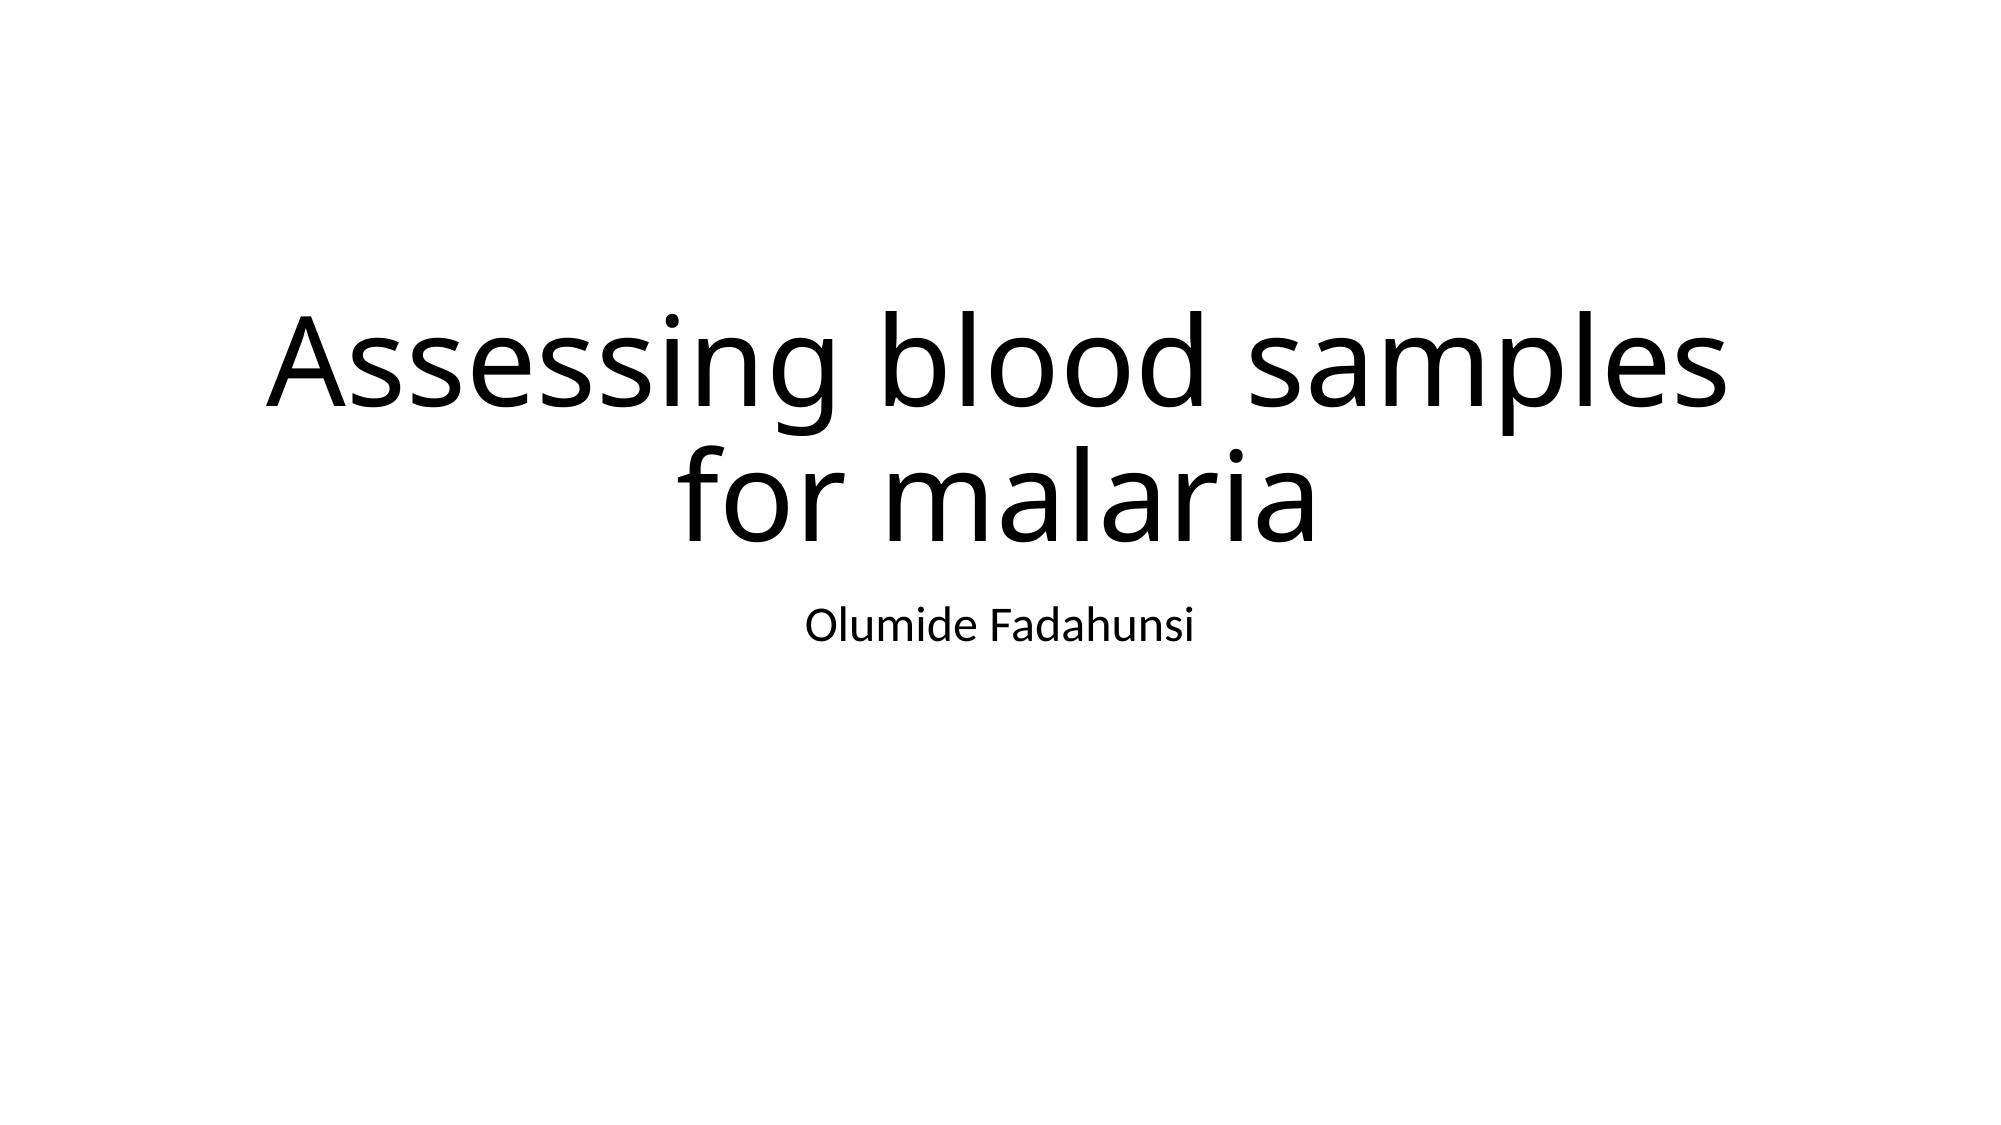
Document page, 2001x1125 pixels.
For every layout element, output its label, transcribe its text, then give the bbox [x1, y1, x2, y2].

title Assessing blood samples for malaria [249, 184, 1750, 576]
subtitle Olumide Fadahunsi [249, 590, 1750, 863]
